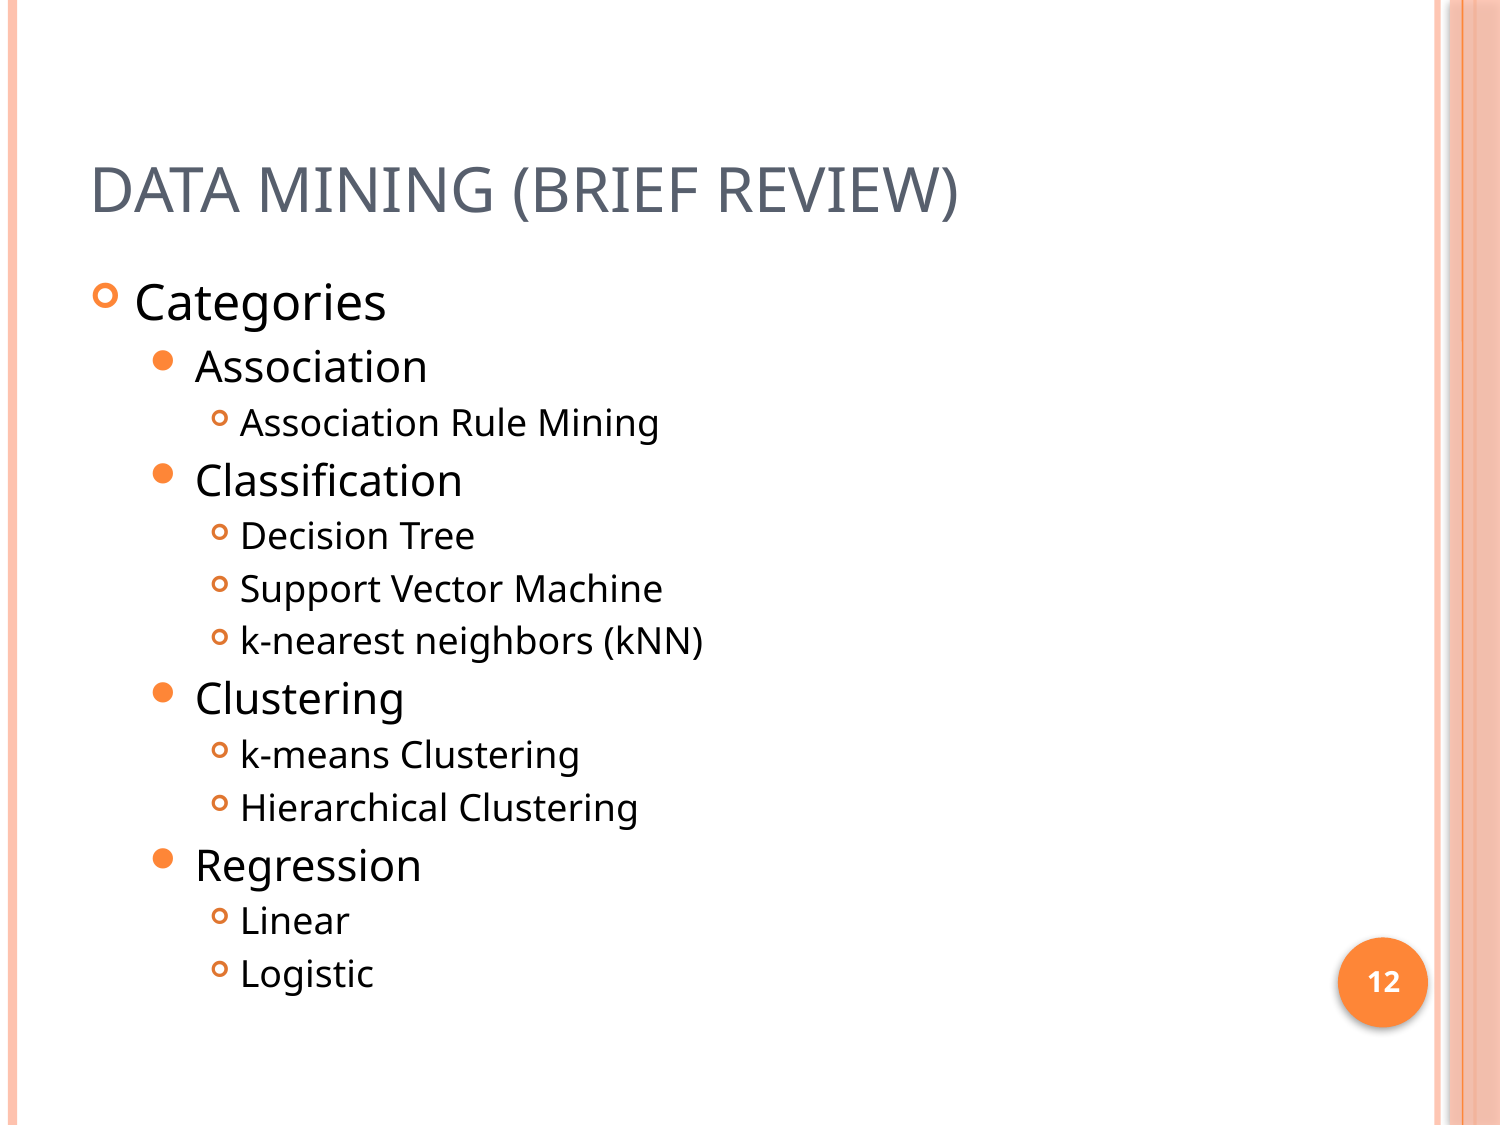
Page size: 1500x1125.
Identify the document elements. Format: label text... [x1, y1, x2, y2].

title Data Mining (Brief Review) [75, 45, 1300, 233]
slide_number 12 [1333, 940, 1434, 1027]
list Categories Association Association Rule Mining Classification Decision Tree Support Vector Machine k-nearest neighbors (kNN) Clustering k-means Clustering Hierarchical Clustering Regression Linear Logistic [75, 262, 1300, 1062]
